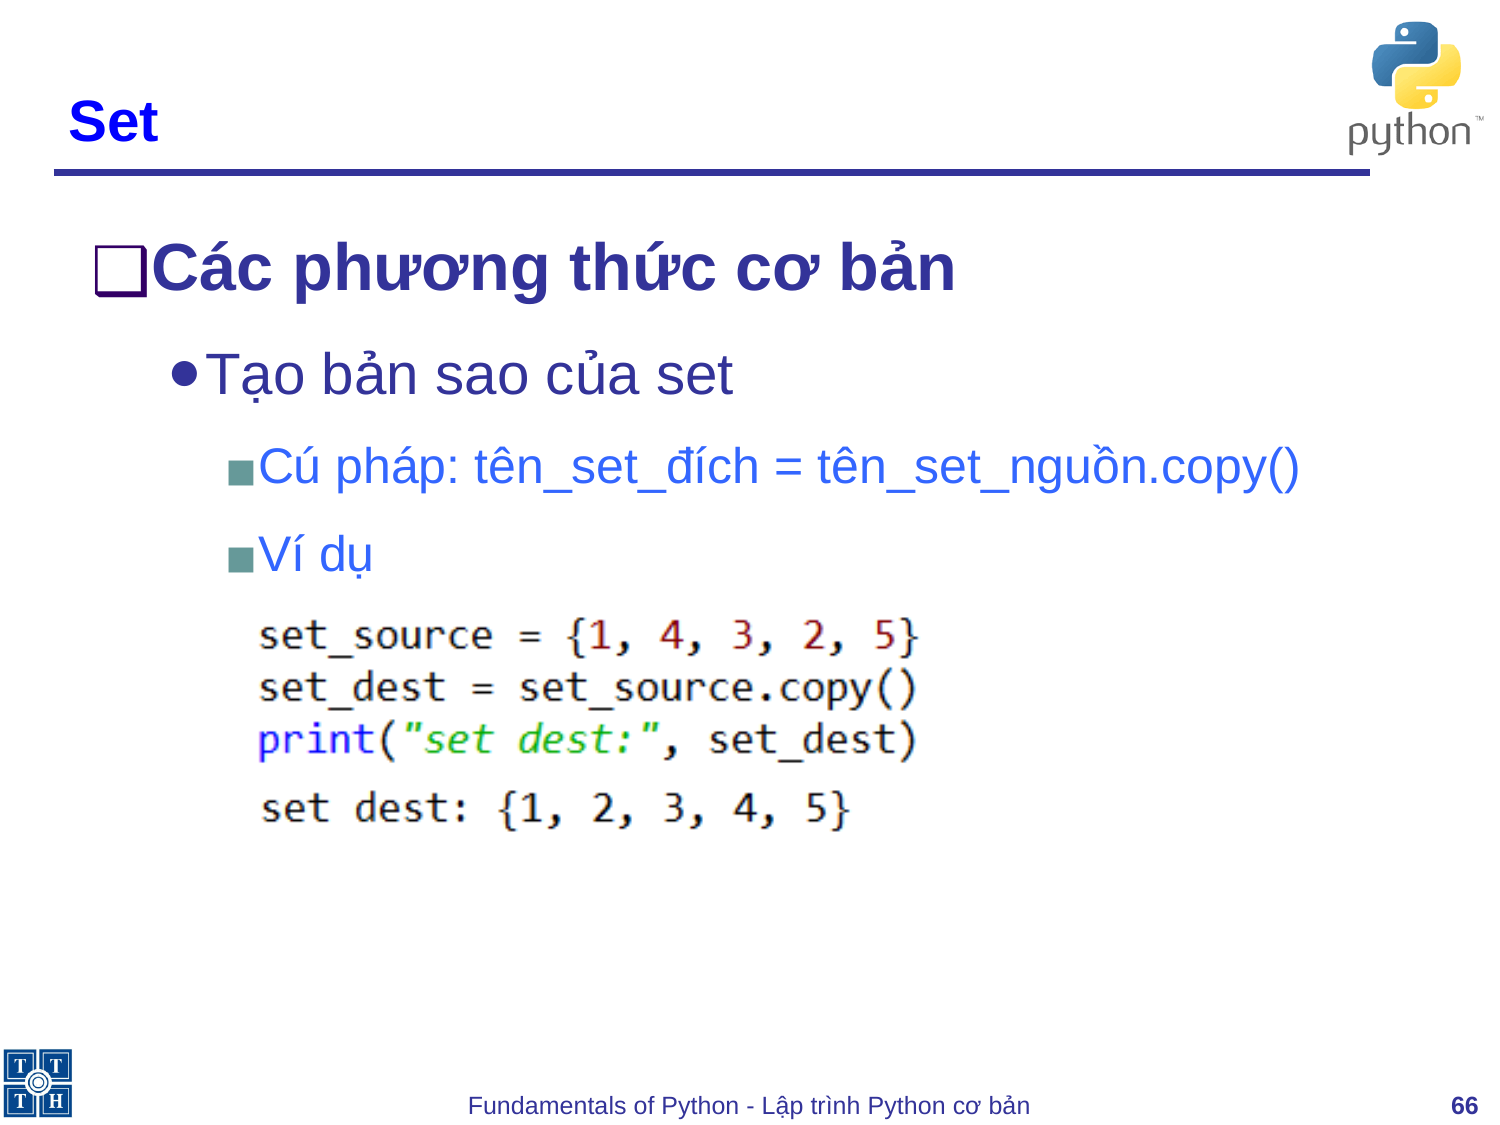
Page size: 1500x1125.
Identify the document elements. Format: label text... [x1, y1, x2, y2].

picture [253, 609, 954, 846]
list Các phương thức cơ bản Tạo bản sao của set Cú pháp: tên_set_đích = tên_set_nguồn.copy() Ví dụ [76, 196, 1424, 1047]
title Set [53, 31, 1353, 161]
picture [3, 1048, 73, 1118]
picture [1340, 20, 1495, 161]
text_box ‹#› [1376, 1082, 1495, 1118]
